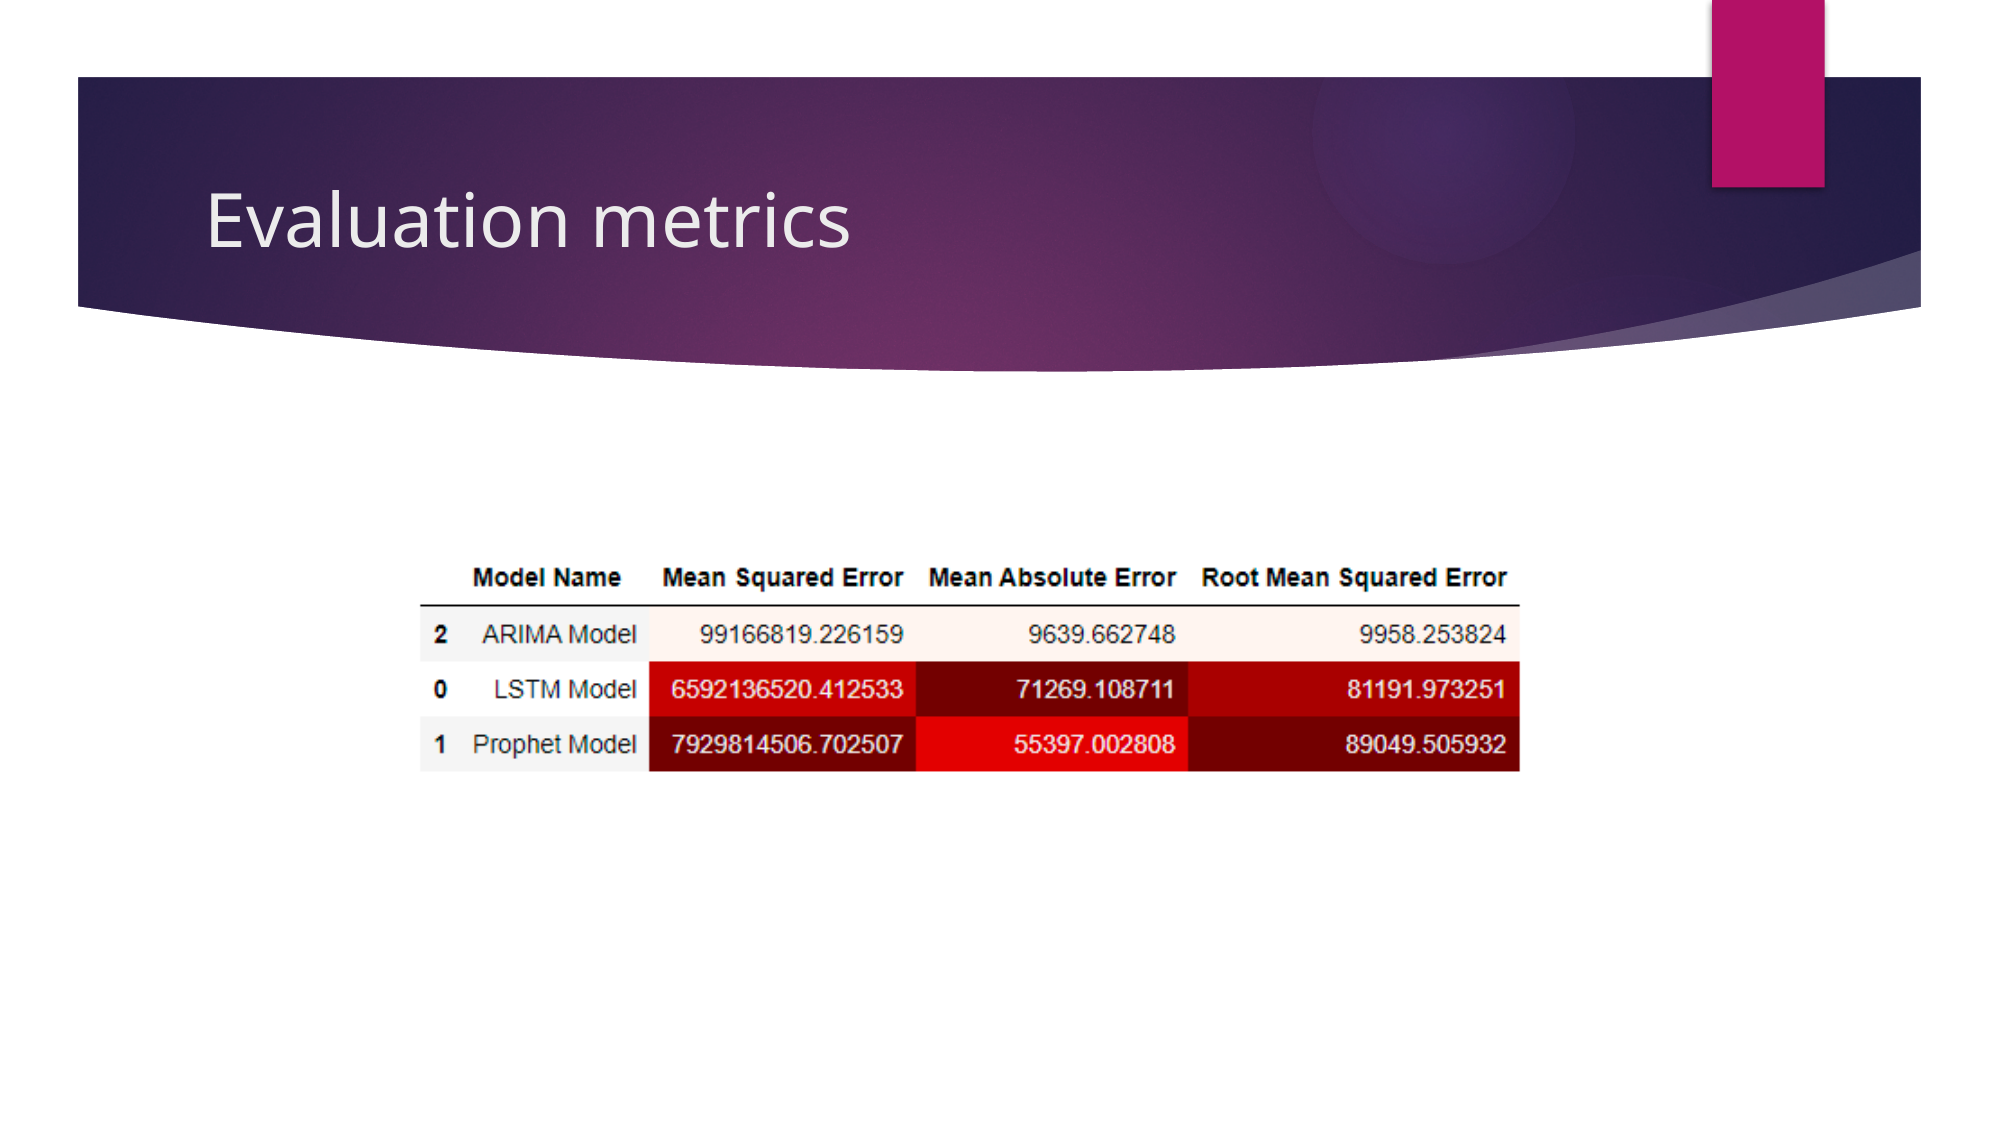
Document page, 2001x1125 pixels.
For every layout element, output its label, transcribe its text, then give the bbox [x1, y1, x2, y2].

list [355, 447, 1953, 826]
title Evaluation metrics [189, 159, 1627, 276]
